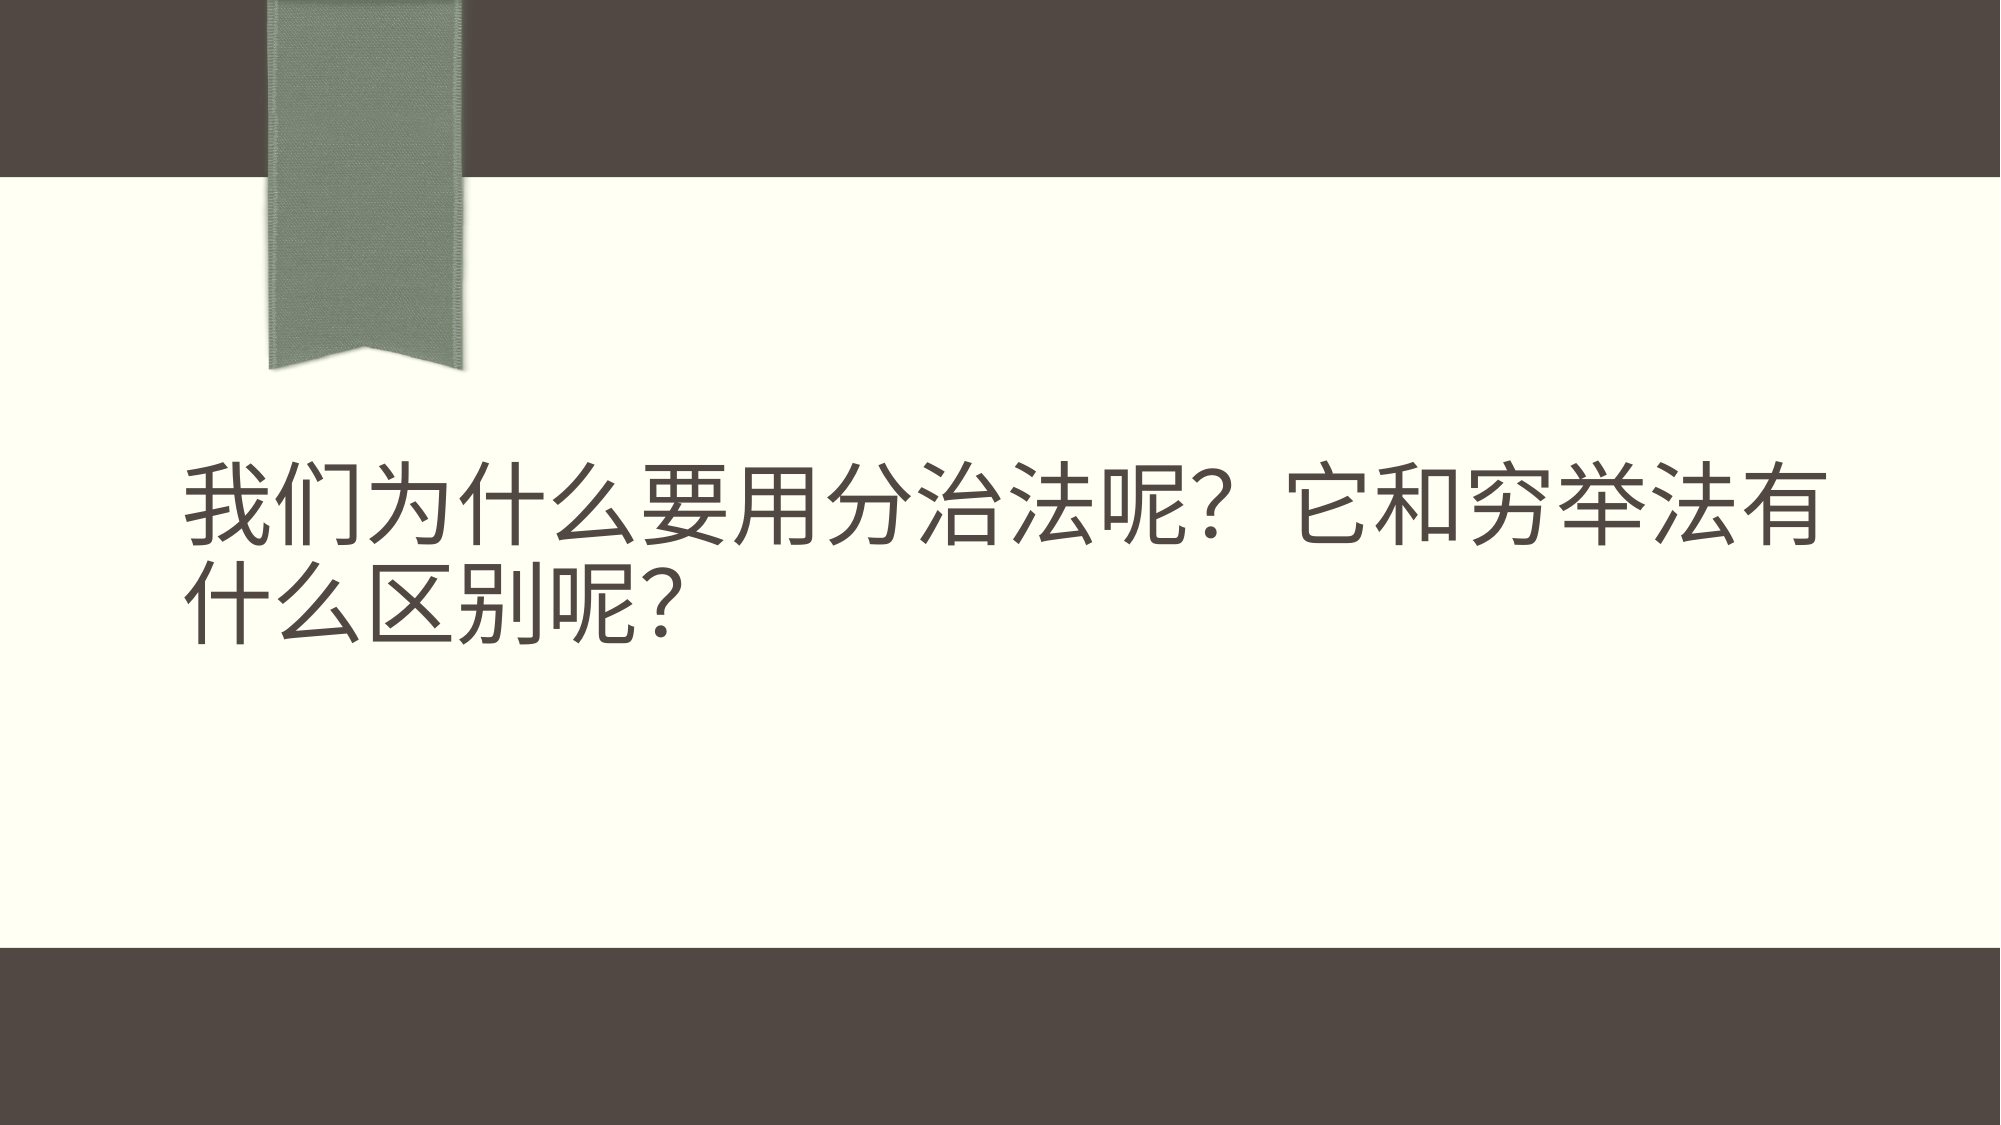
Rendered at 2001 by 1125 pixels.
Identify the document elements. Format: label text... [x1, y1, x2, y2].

title 我们为什么要用分治法呢？它和穷举法有什么区别呢？ [181, 376, 1838, 741]
